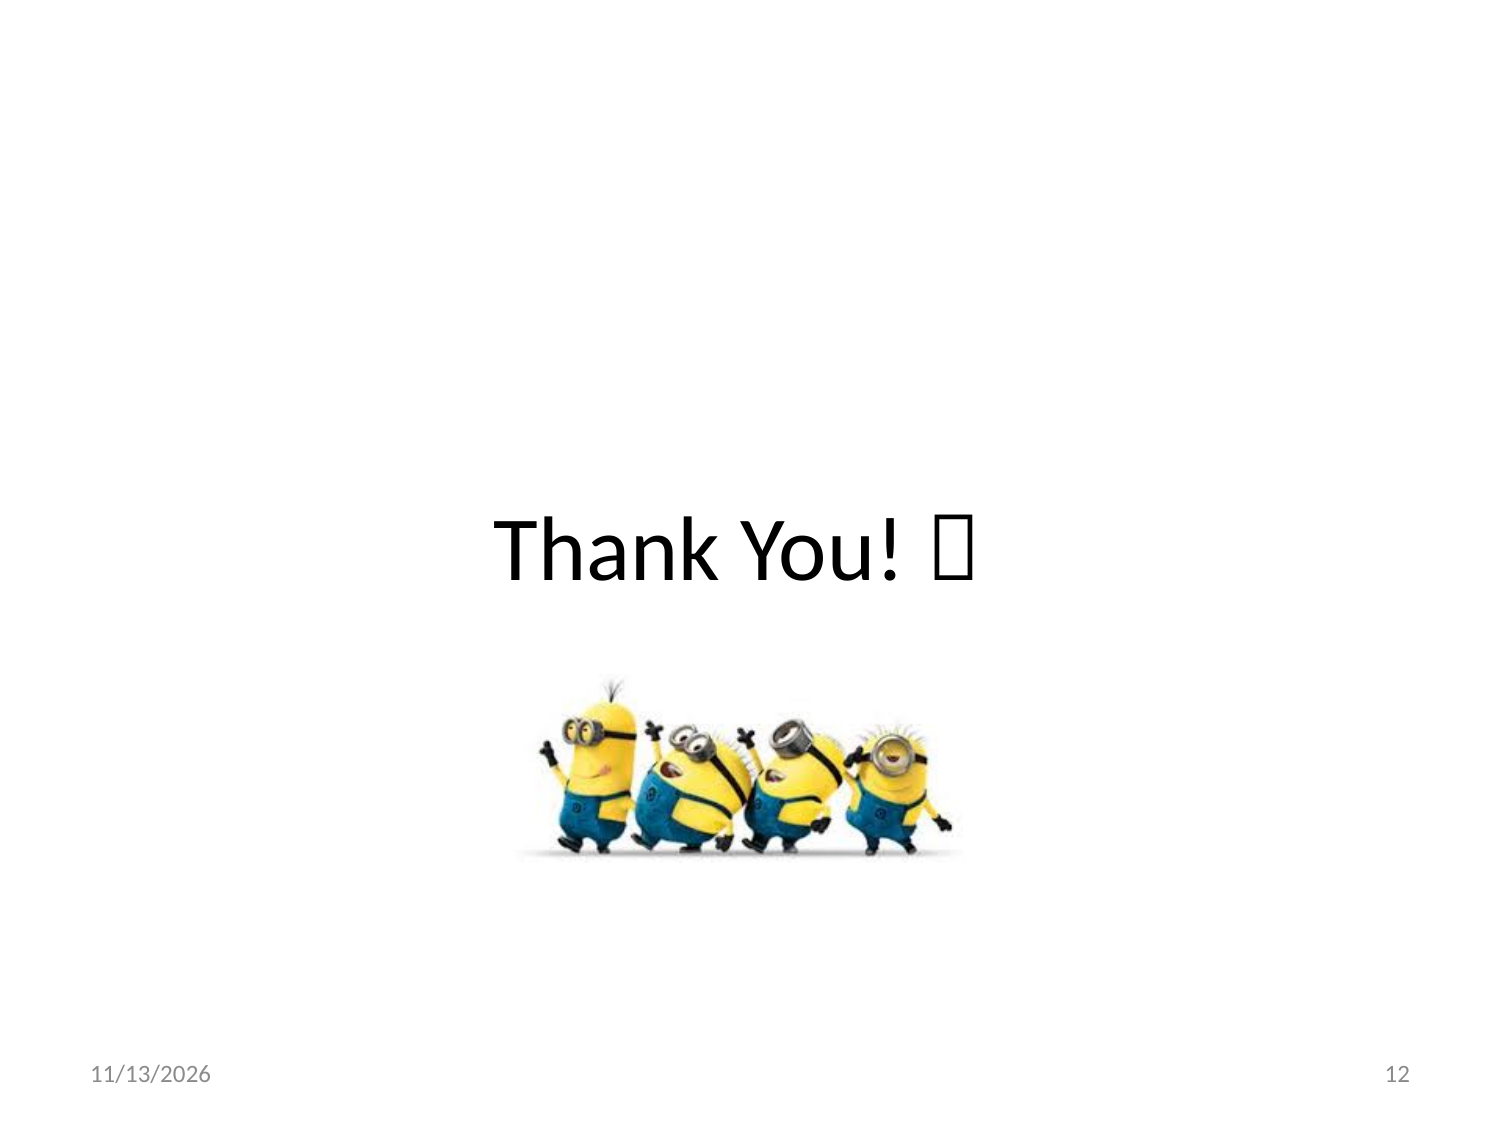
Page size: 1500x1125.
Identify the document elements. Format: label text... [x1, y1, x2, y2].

slide_number 12 [1074, 1042, 1425, 1103]
picture [512, 674, 966, 869]
title Thank You!  [62, 450, 1413, 638]
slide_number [75, 1042, 425, 1103]
